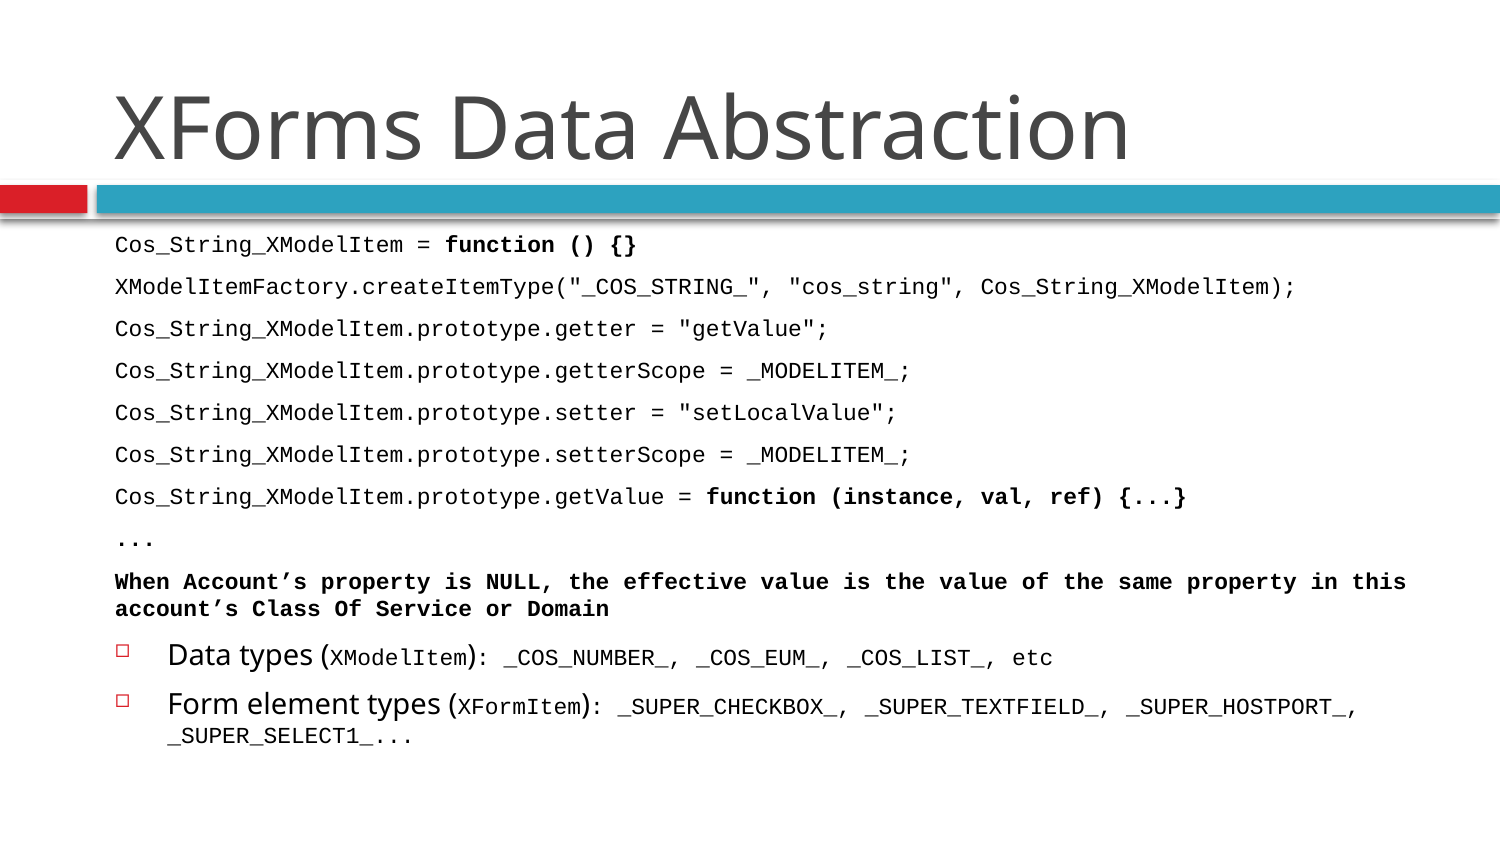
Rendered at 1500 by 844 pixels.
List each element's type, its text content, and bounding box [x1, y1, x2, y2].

title XForms Data Abstraction [99, 19, 1438, 185]
list Cos_String_XModelItem = function () {} XModelItemFactory.createItemType("_COS_STRING_", "cos_string", Cos_String_XModelItem); Cos_String_XModelItem.prototype.getter = "getValue"; Cos_String_XModelItem.prototype.getterScope = _MODELITEM_; Cos_String_XModelItem.prototype.setter = "setLocalValue"; Cos_String_XModelItem.prototype.setterScope = _MODELITEM_; Cos_String_XModelItem.prototype.getValue = function (instance, val, ref) {...} ... When Account’s property is NULL, the effective value is the value of the same property in this account’s Class Of Service or Domain Data types (XModelItem): _COS_NUMBER_, _COS_EUM_, _COS_LIST_, etc Form element types (XFormItem): _SUPER_CHECKBOX_, _SUPER_TEXTFIELD_, _SUPER_HOSTPORT_, _SUPER_SELECT1_... [99, 221, 1438, 759]
